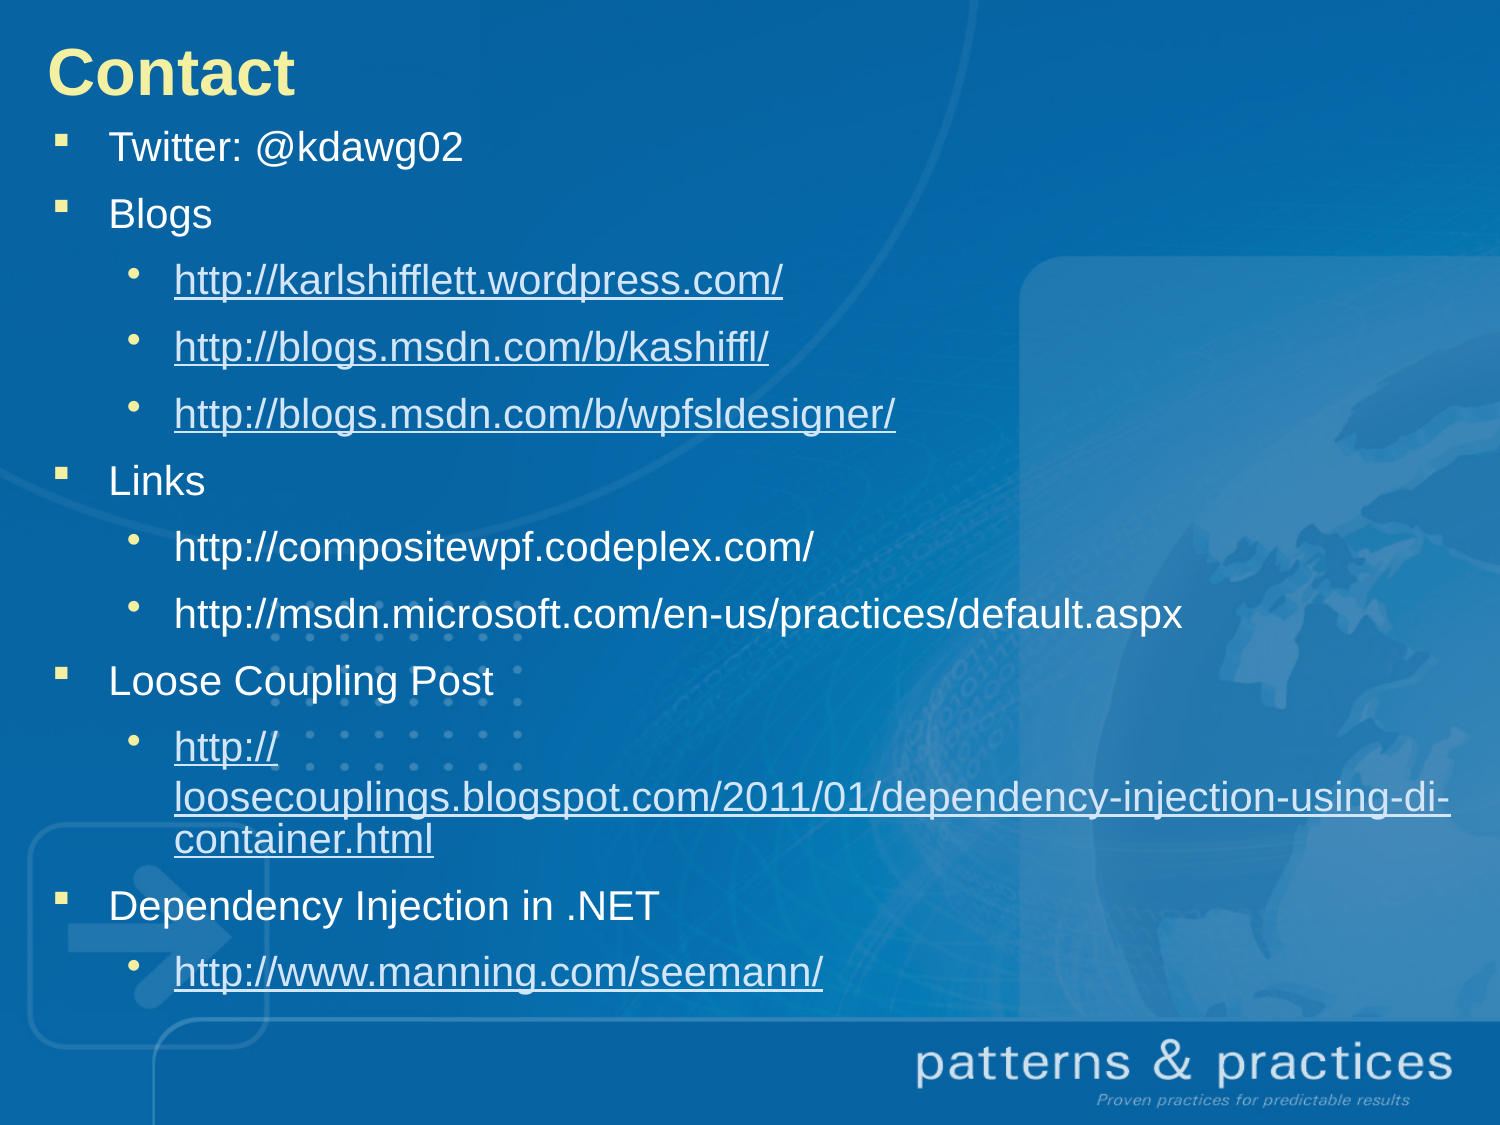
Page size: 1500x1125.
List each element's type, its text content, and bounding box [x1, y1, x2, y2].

list Twitter: @kdawg02 Blogs http://karlshifflett.wordpress.com/ http://blogs.msdn.com/b/kashiffl/ http://blogs.msdn.com/b/wpfsldesigner/ Links http://compositewpf.codeplex.com/ http://msdn.microsoft.com/en-us/practices/default.aspx Loose Coupling Post http://loosecouplings.blogspot.com/2011/01/dependency-injection-using-di-container.html Dependency Injection in .NET http://www.manning.com/seemann/ [36, 112, 1472, 1038]
picture [1472, 213, 1484, 220]
picture [0, 0, 1500, 1125]
title Contact [32, 29, 1468, 109]
